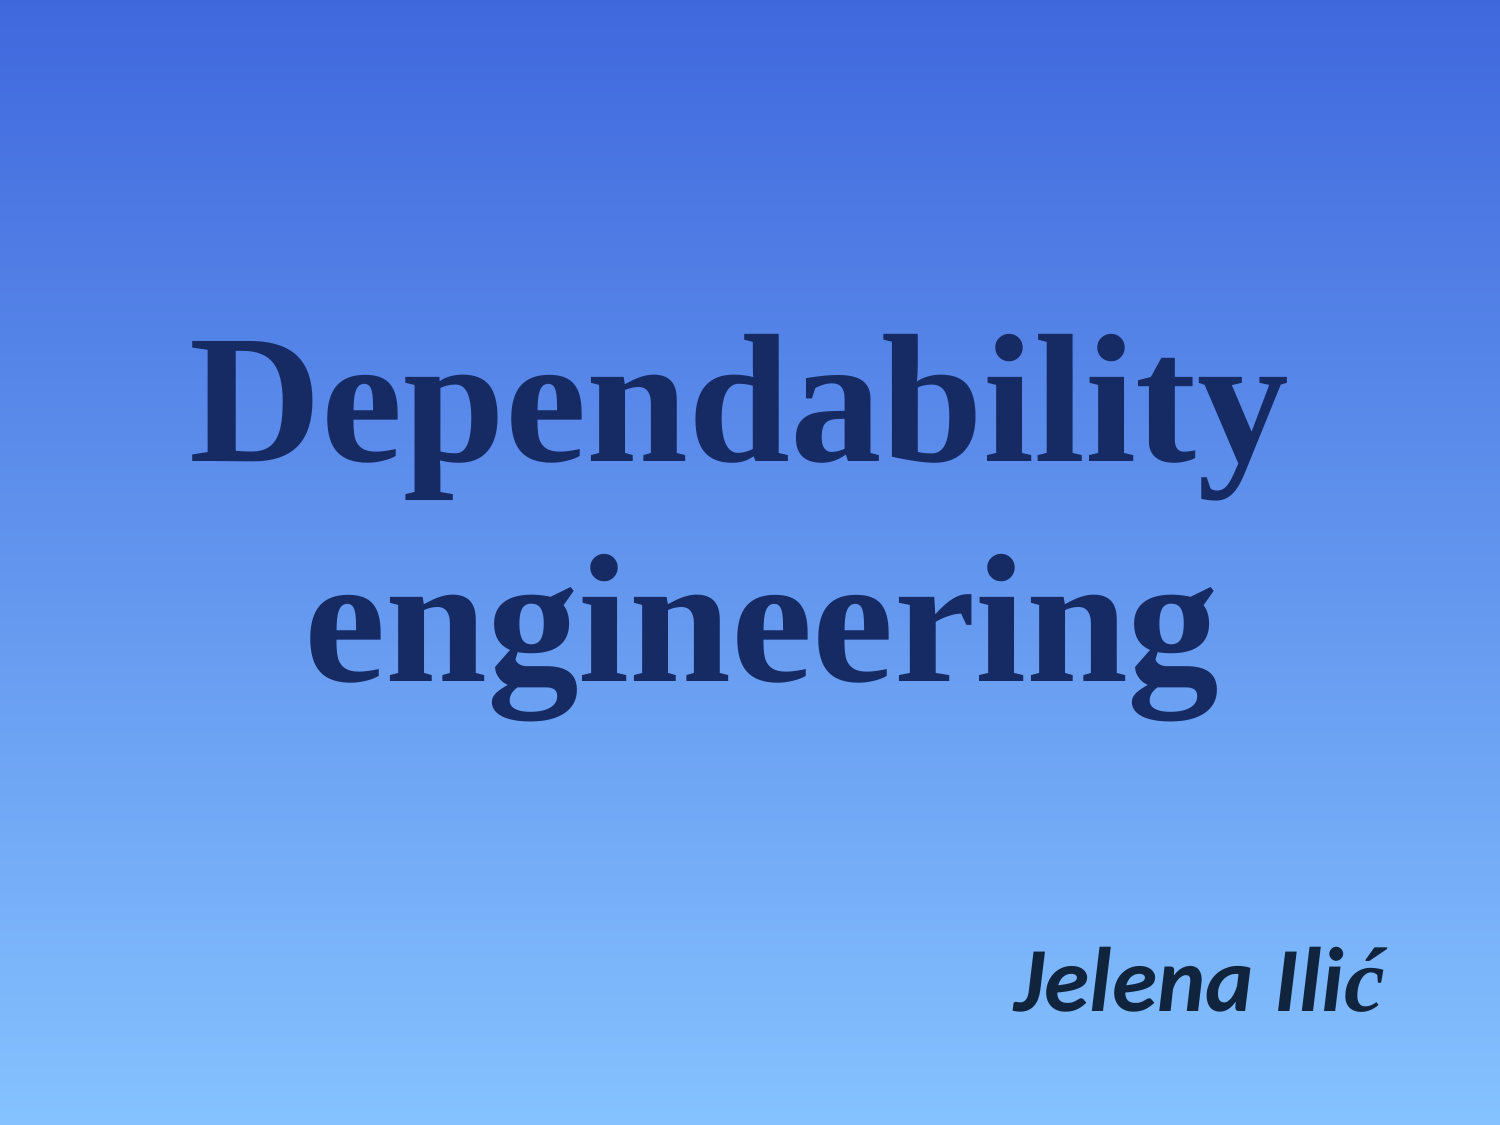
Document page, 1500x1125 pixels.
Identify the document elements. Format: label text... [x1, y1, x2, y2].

subtitle Jelena Ilić [350, 912, 1400, 1125]
title Dependability engineering [125, 487, 1400, 729]
